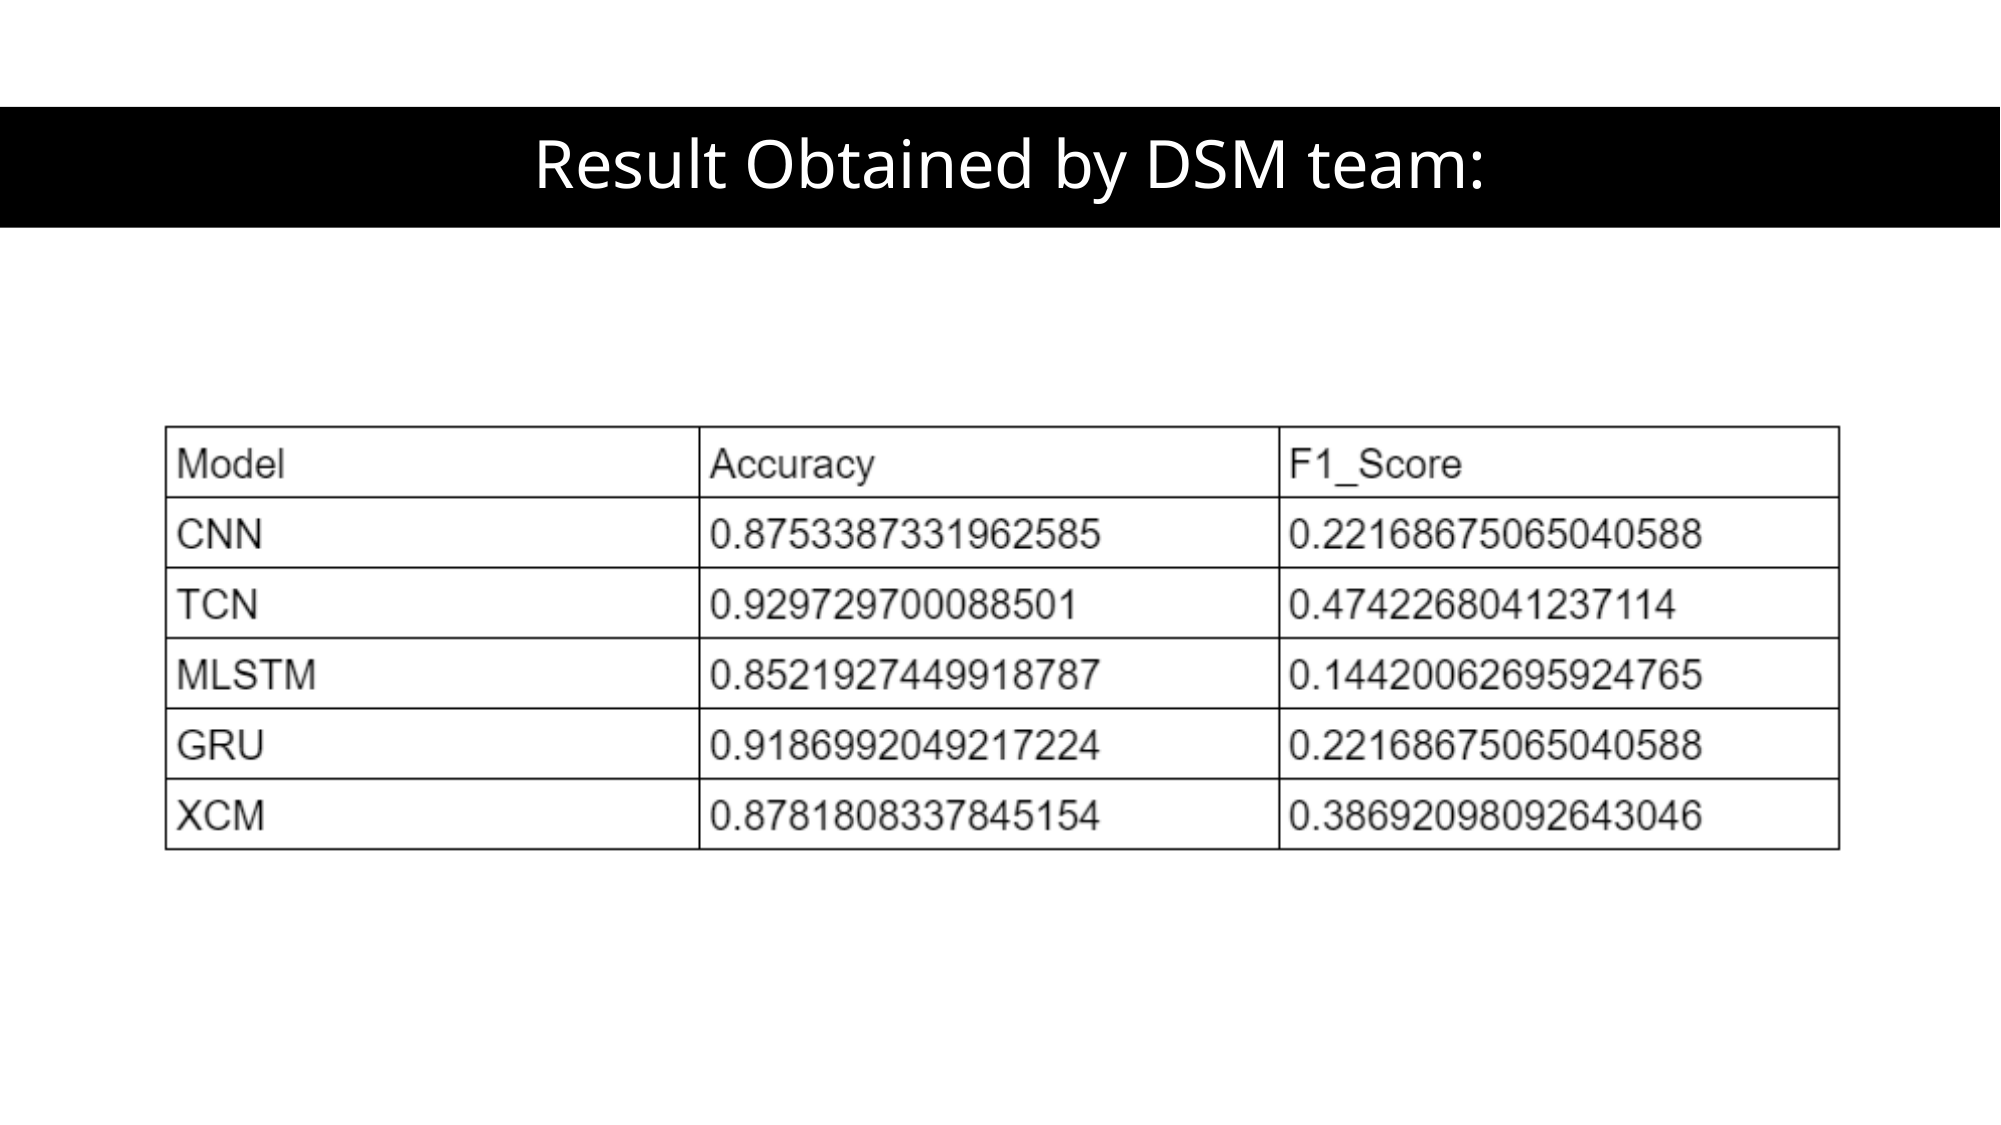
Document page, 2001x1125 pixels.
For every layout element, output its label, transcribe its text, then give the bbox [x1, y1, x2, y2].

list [105, 360, 1895, 911]
text_box [0, 106, 2000, 229]
title Result Obtained by DSM team: [91, 105, 1931, 228]
